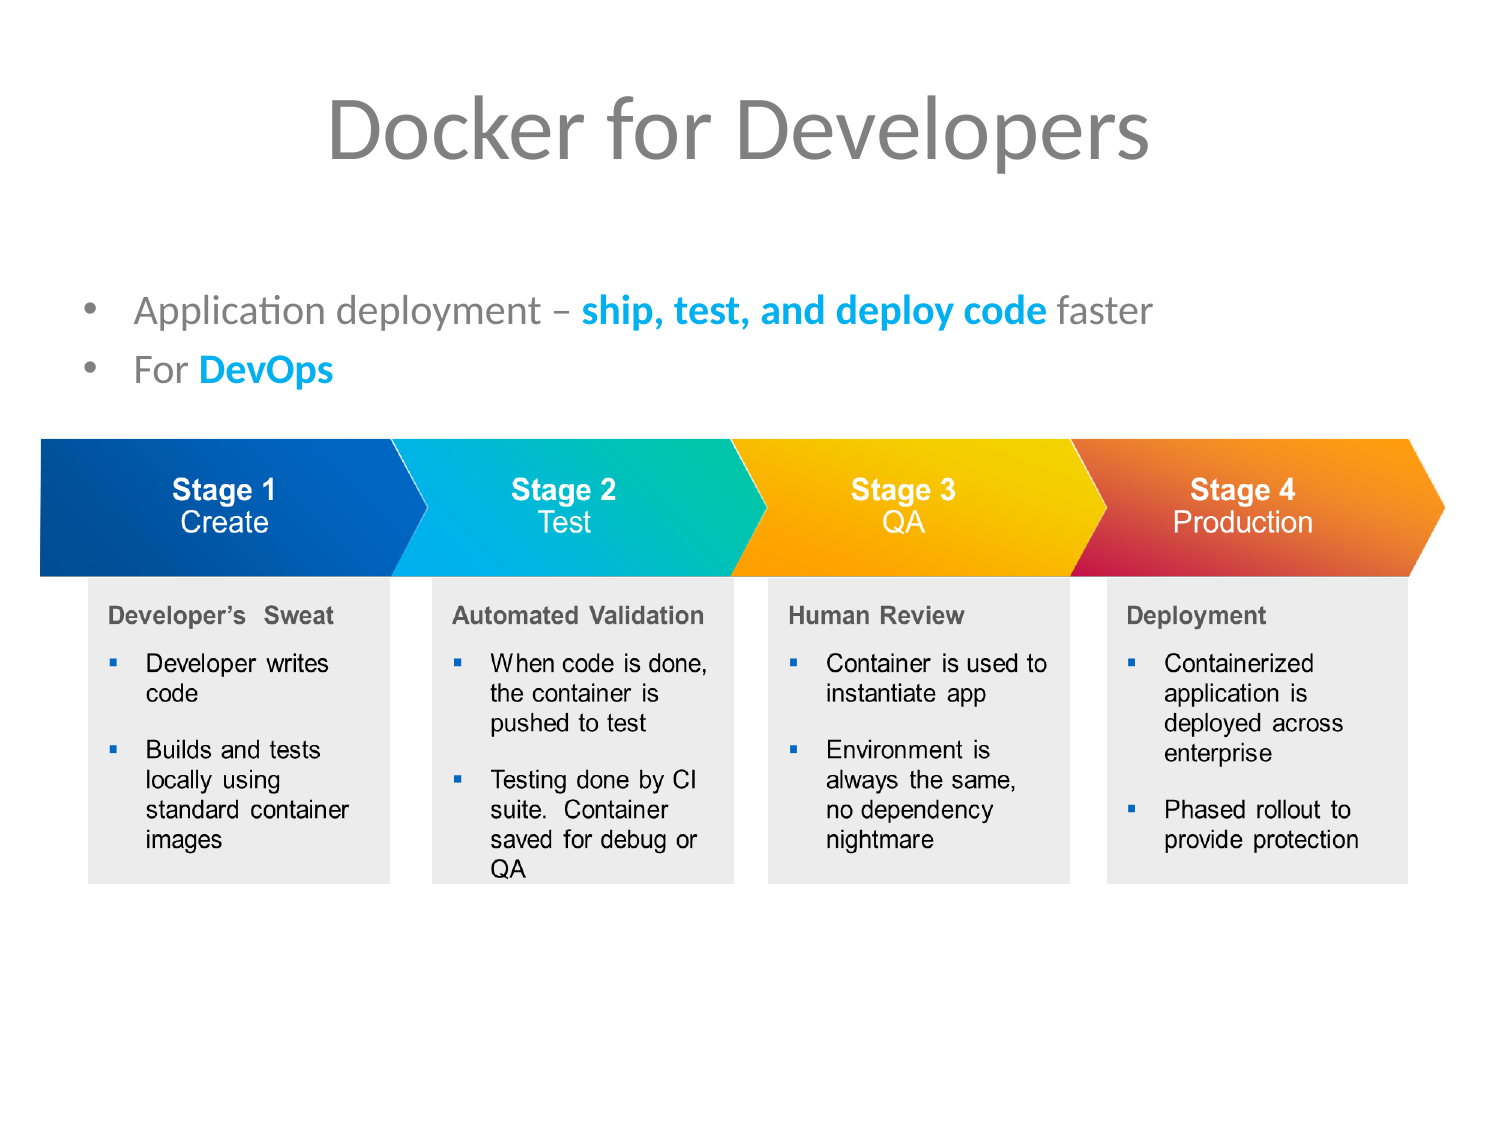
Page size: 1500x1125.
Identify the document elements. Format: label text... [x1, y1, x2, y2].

list Application deployment – ship, test, and deploy code faster For DevOps [67, 275, 1418, 400]
title Docker for Developers [75, 45, 1425, 200]
picture [39, 437, 1446, 900]
